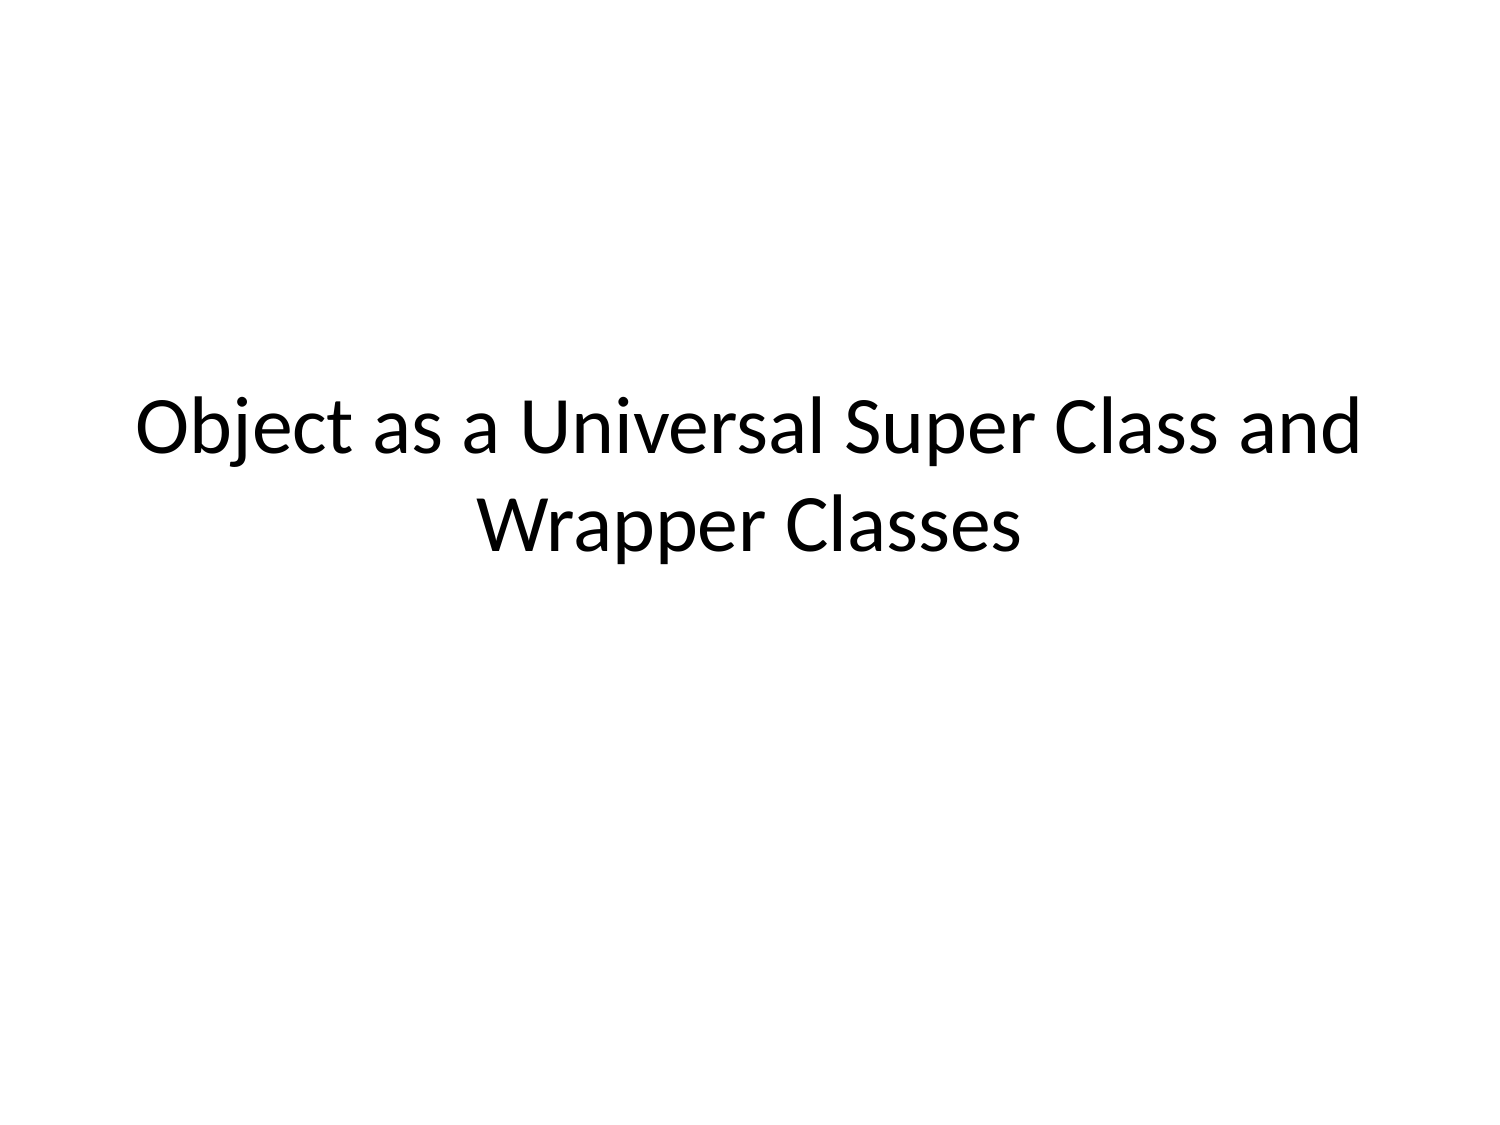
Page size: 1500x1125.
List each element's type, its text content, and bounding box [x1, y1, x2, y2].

title Object as a Universal Super Class and Wrapper Classes [112, 349, 1388, 591]
